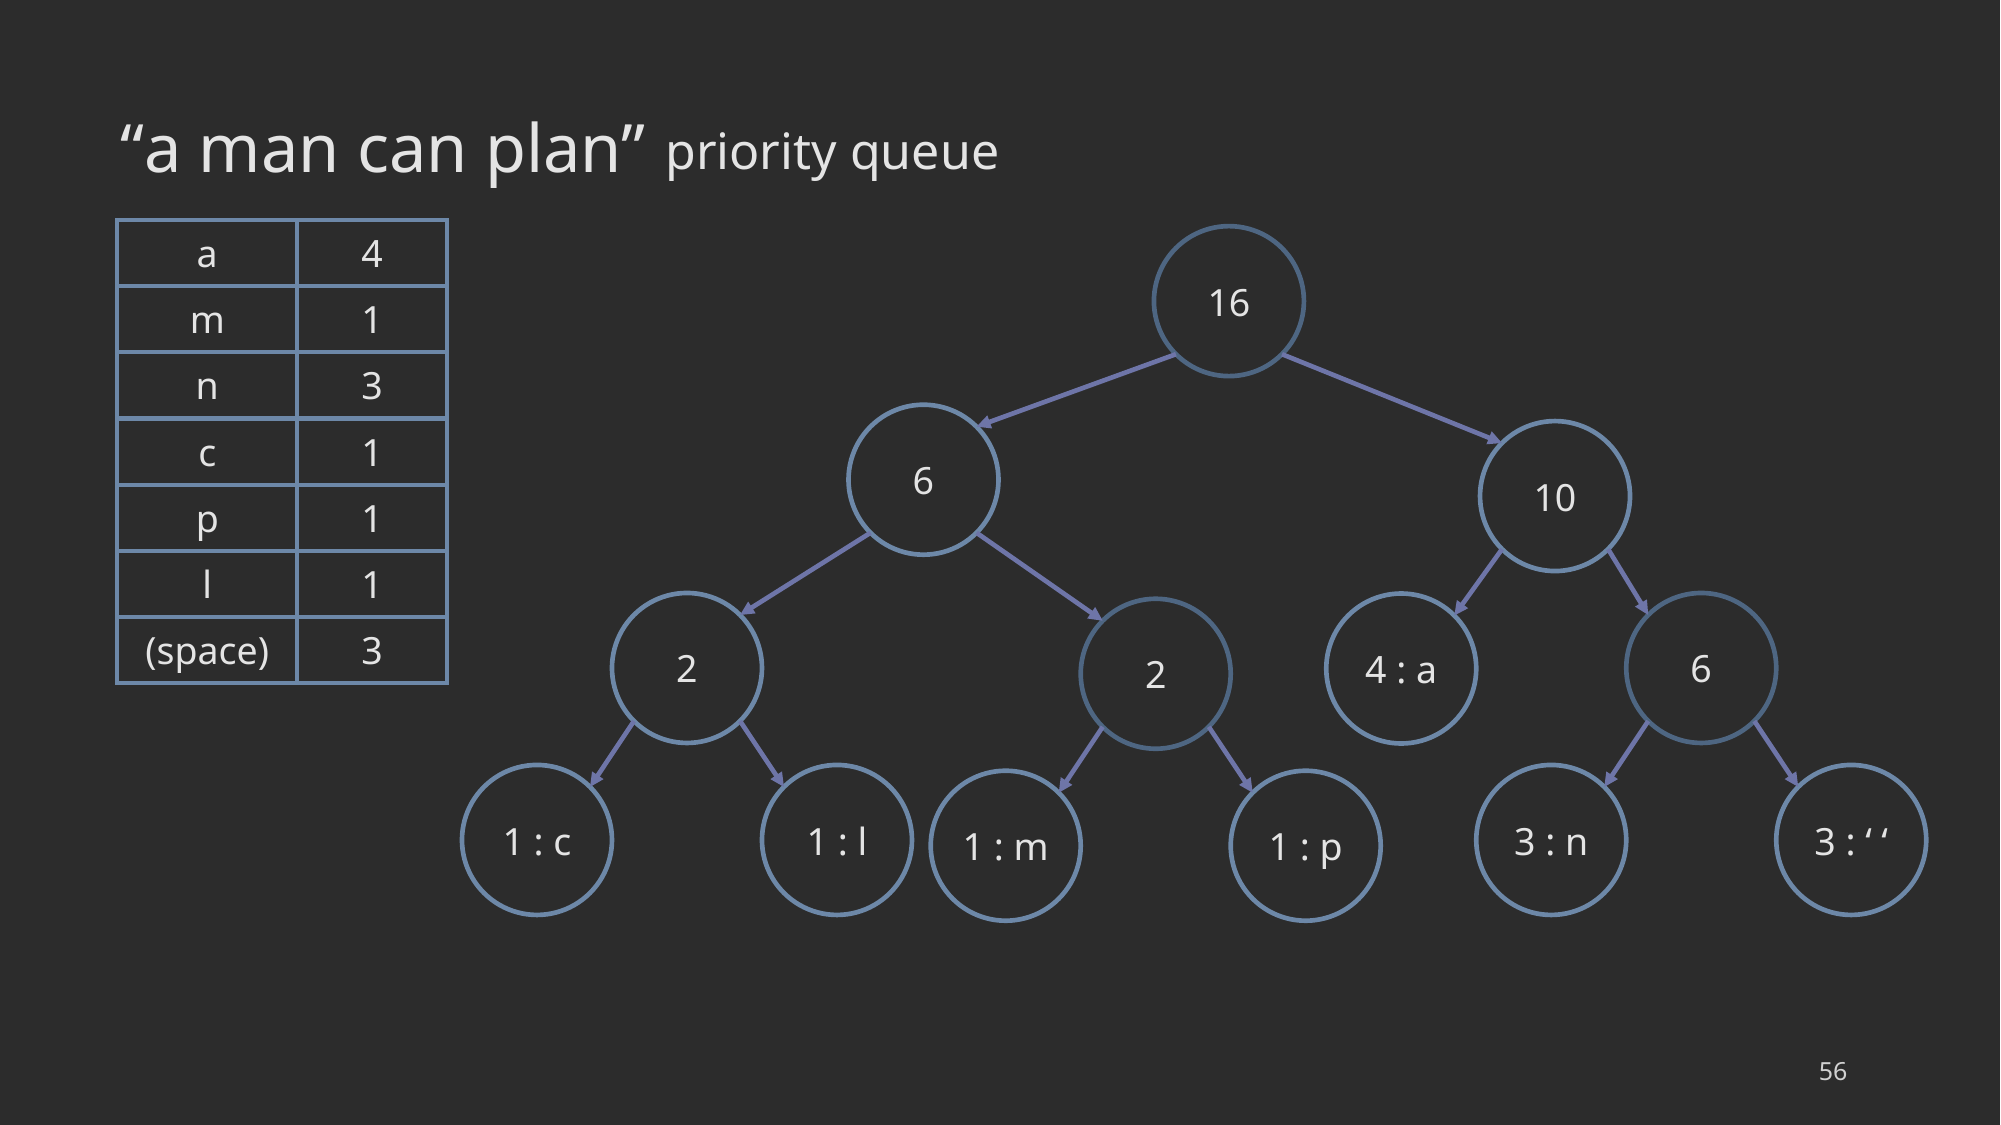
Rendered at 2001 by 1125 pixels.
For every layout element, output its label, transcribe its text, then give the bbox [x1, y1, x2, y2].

text_box 6 [1626, 592, 1777, 743]
table_header a [119, 222, 295, 284]
text_box 1 : c [461, 764, 612, 915]
table_cell (space) [119, 619, 295, 681]
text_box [976, 353, 1177, 428]
text_box 1 : p [1230, 770, 1381, 921]
text_box 10 [1480, 421, 1631, 572]
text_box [1208, 726, 1254, 794]
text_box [1603, 720, 1649, 788]
table_cell 1 [299, 288, 445, 350]
text_box 2 [611, 592, 762, 743]
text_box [589, 720, 635, 788]
text_box 6 [848, 404, 999, 555]
table_header 4 [299, 222, 445, 284]
text_box 3 : n [1476, 764, 1627, 915]
table_cell 3 [299, 619, 445, 681]
text_box 3 : ‘ ‘ [1776, 764, 1927, 915]
table_cell m [119, 288, 295, 350]
table_cell 1 [299, 487, 445, 549]
text_box “a man can plan” [105, 98, 661, 193]
table_cell p [119, 487, 295, 549]
text_box 16 [1153, 226, 1304, 377]
table_cell 1 [299, 421, 445, 483]
text_box 1 : m [930, 770, 1081, 921]
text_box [1453, 548, 1503, 616]
table_cell c [119, 421, 295, 483]
text_box 2 [1080, 598, 1231, 749]
table_cell n [119, 354, 295, 416]
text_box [1058, 726, 1104, 794]
table_cell 1 [299, 553, 445, 615]
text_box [1607, 548, 1649, 616]
text_box 4 : a [1326, 593, 1477, 744]
slide_number 56 [1412, 1042, 1863, 1103]
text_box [1753, 720, 1799, 788]
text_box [1281, 353, 1503, 444]
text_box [739, 532, 872, 616]
text_box 1 : l [761, 764, 912, 915]
table_cell l [119, 553, 295, 615]
text_box priority queue [650, 112, 1015, 188]
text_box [739, 720, 785, 788]
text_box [976, 532, 1104, 622]
table_cell 3 [299, 354, 445, 416]
